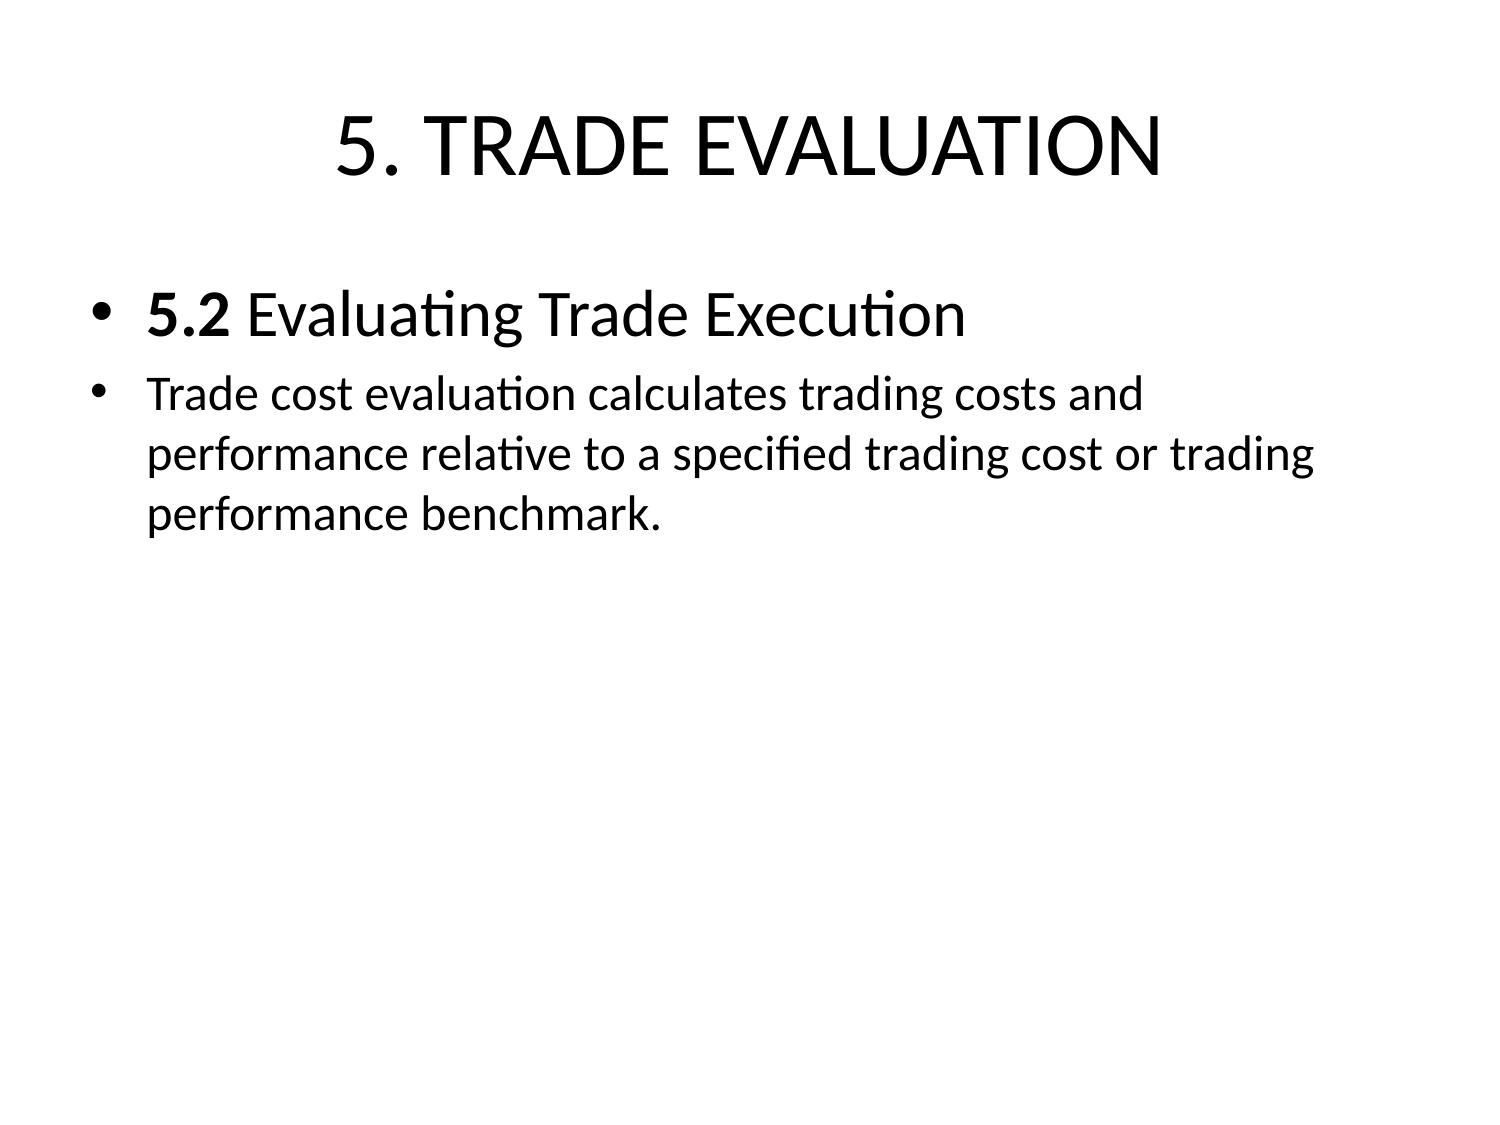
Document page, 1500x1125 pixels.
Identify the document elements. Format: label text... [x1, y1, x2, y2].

list 5.2 Evaluating Trade Execution Trade cost evaluation calculates trading costs and performance relative to a specified trading cost or trading performance benchmark. [75, 262, 1425, 1005]
title 5. TRADE EVALUATION [75, 45, 1425, 233]
